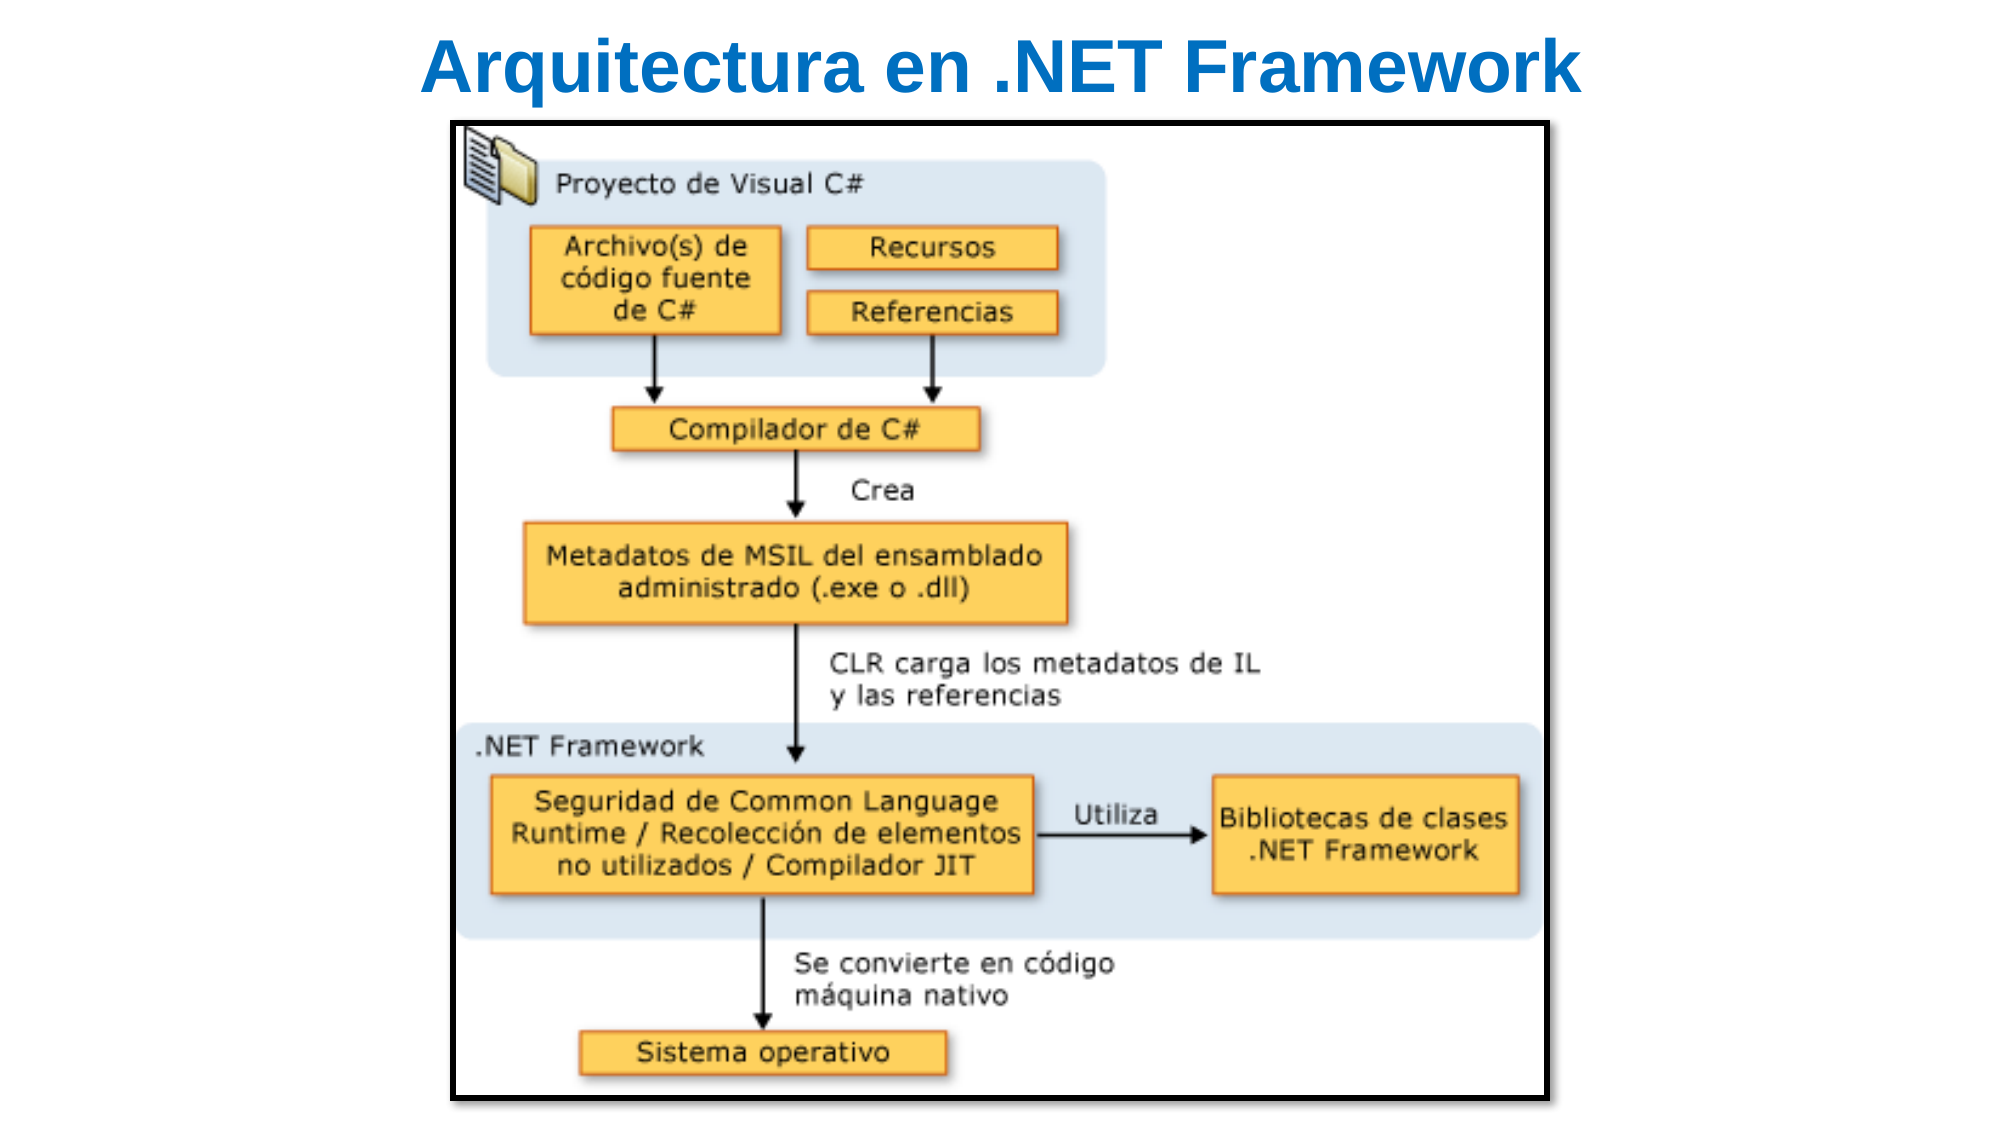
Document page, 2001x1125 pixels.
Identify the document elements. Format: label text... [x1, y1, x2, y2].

picture [455, 126, 1545, 1096]
text_box Arquitectura en .NET Framework [375, 15, 1625, 108]
